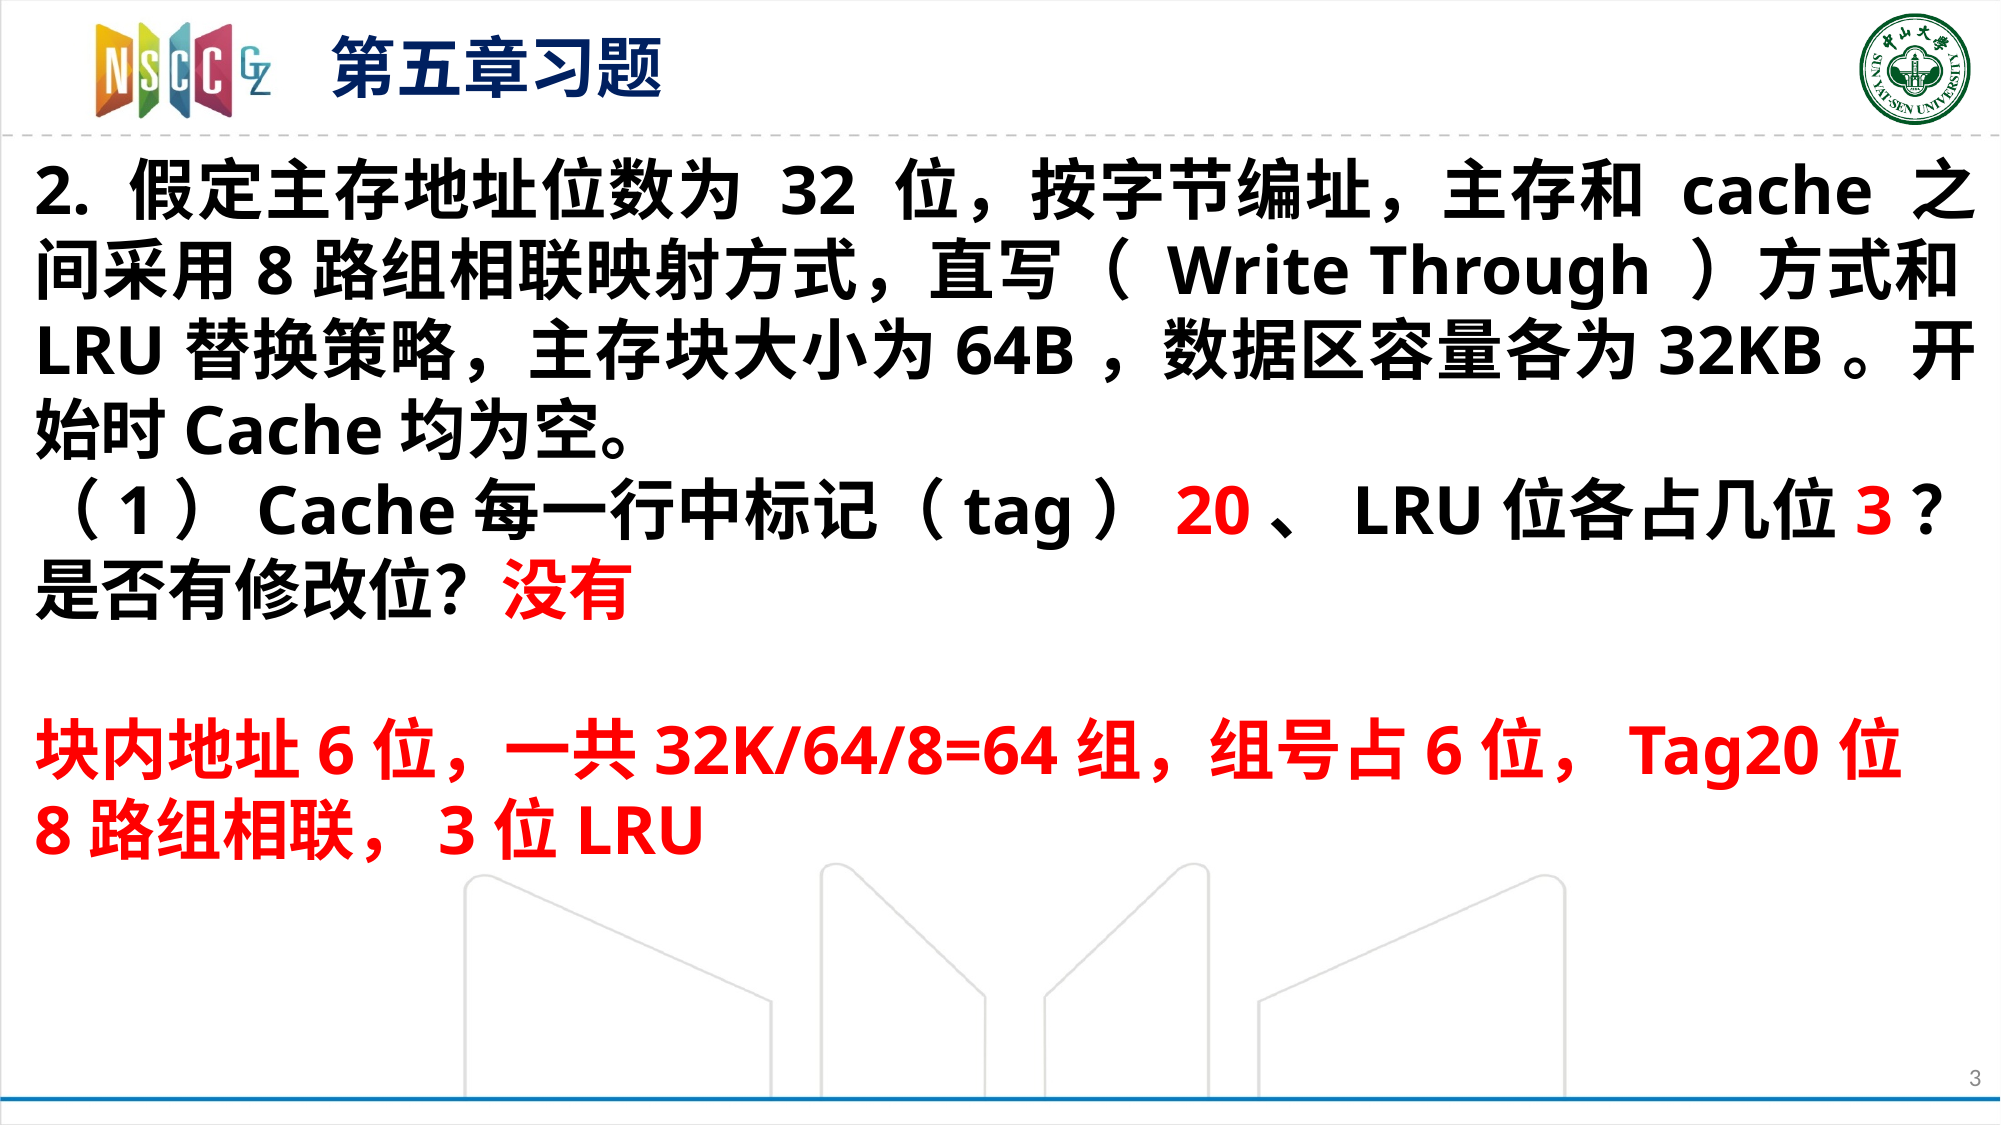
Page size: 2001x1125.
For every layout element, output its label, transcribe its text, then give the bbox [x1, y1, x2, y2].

text_box 第五章习题 [314, 18, 1490, 114]
slide_number 3 [1646, 1046, 1997, 1107]
picture [0, 0, 2001, 1125]
text_box 2. 假定主存地址位数为 32 位，按字节编址，主存和 cache 之间采用8路组相联映射方式，直写（ Write Through ）方式和LRU替换策略，主存块大小为64B，数据区容量各为32KB。开始时Cache均为空。 （1）Cache每一行中标记（tag）20、LRU位各占几位3？是否有修改位？没有 块内地址6位，一共32K/64/8=64组，组号占6位，Tag20位 8路组相联，3位LRU [19, 140, 1993, 955]
